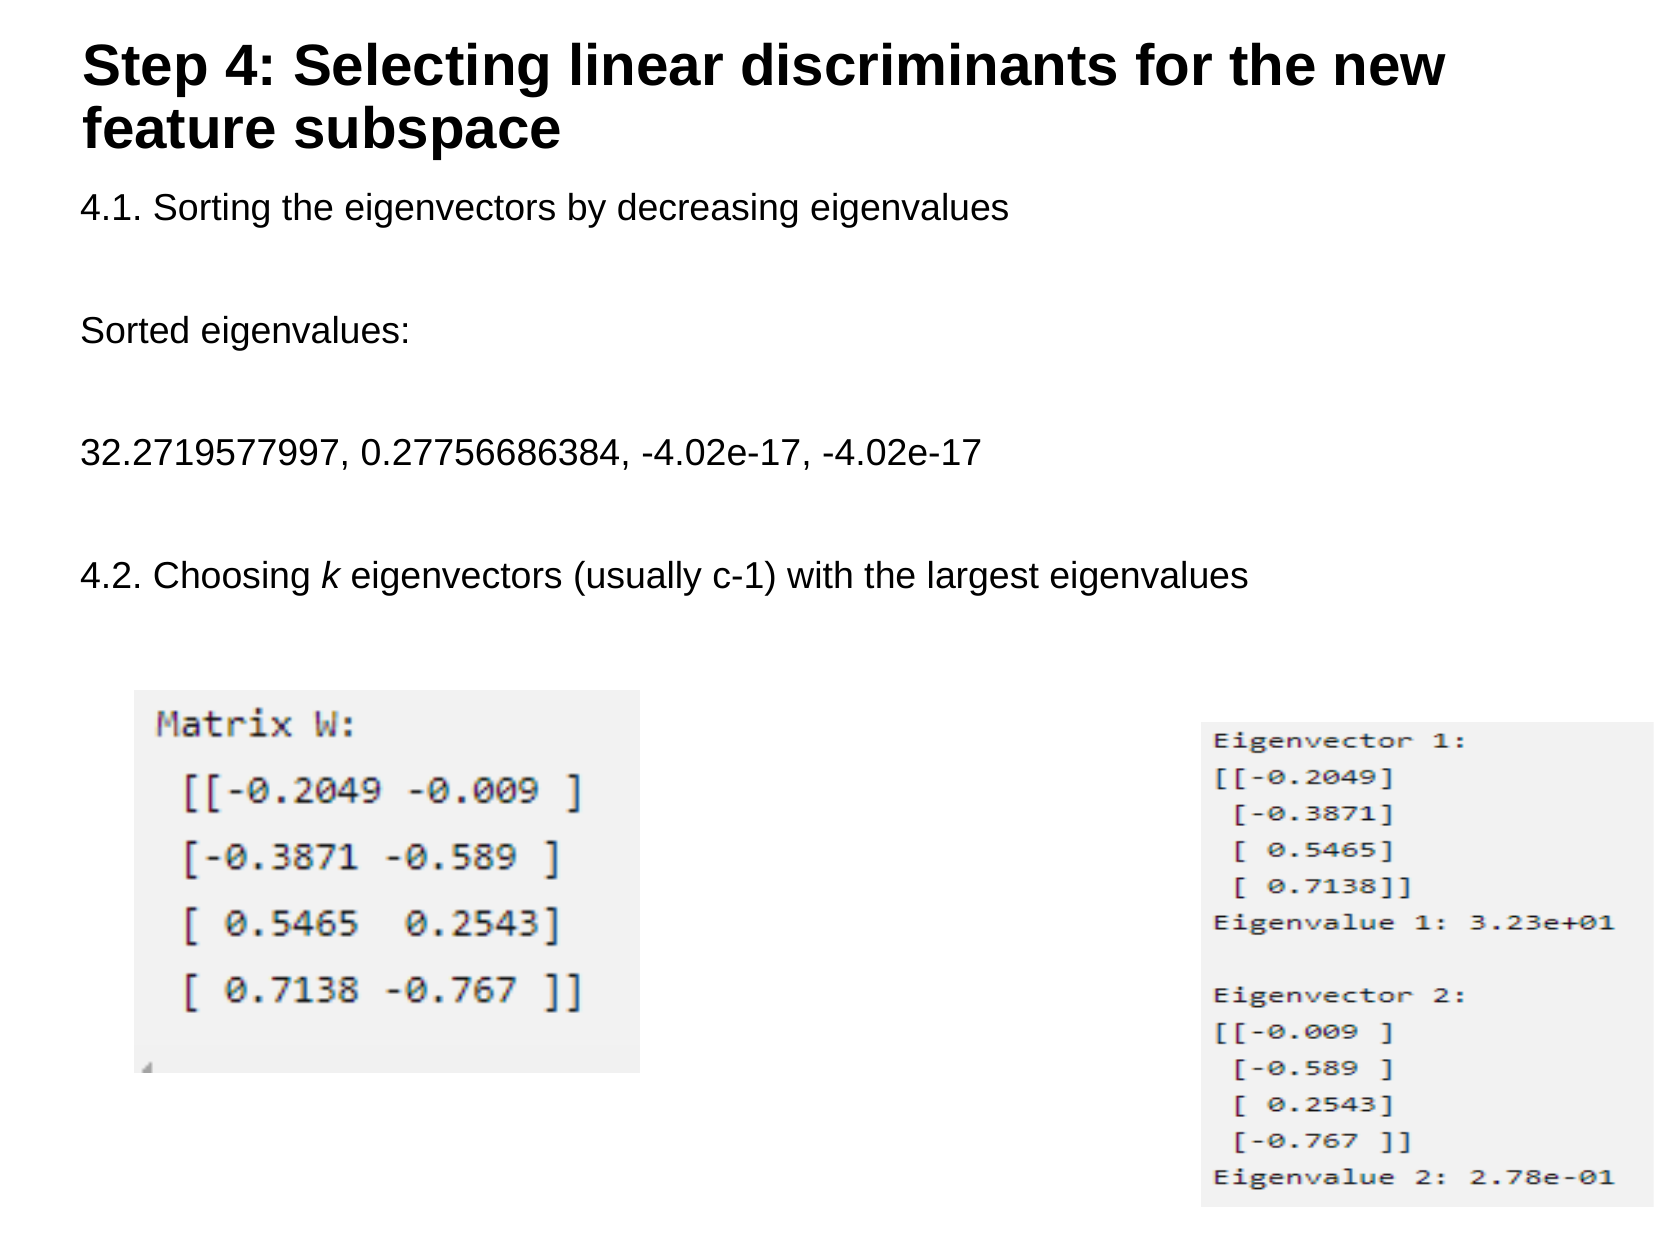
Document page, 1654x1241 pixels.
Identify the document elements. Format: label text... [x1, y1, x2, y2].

subtitle 4.1. Sorting the eigenvectors by decreasing eigenvalues Sorted eigenvalues: 32.2719577997, 0.27756686384, -4.02e-17, -4.02e-17 4.2. Choosing k eigenvectors (usually c-1) with the largest eigenvalues [80, 414, 1569, 622]
picture [134, 690, 640, 1073]
title Step 4: Selecting linear discriminants for the new feature subspace [82, 49, 1571, 257]
picture [1200, 722, 1654, 1207]
